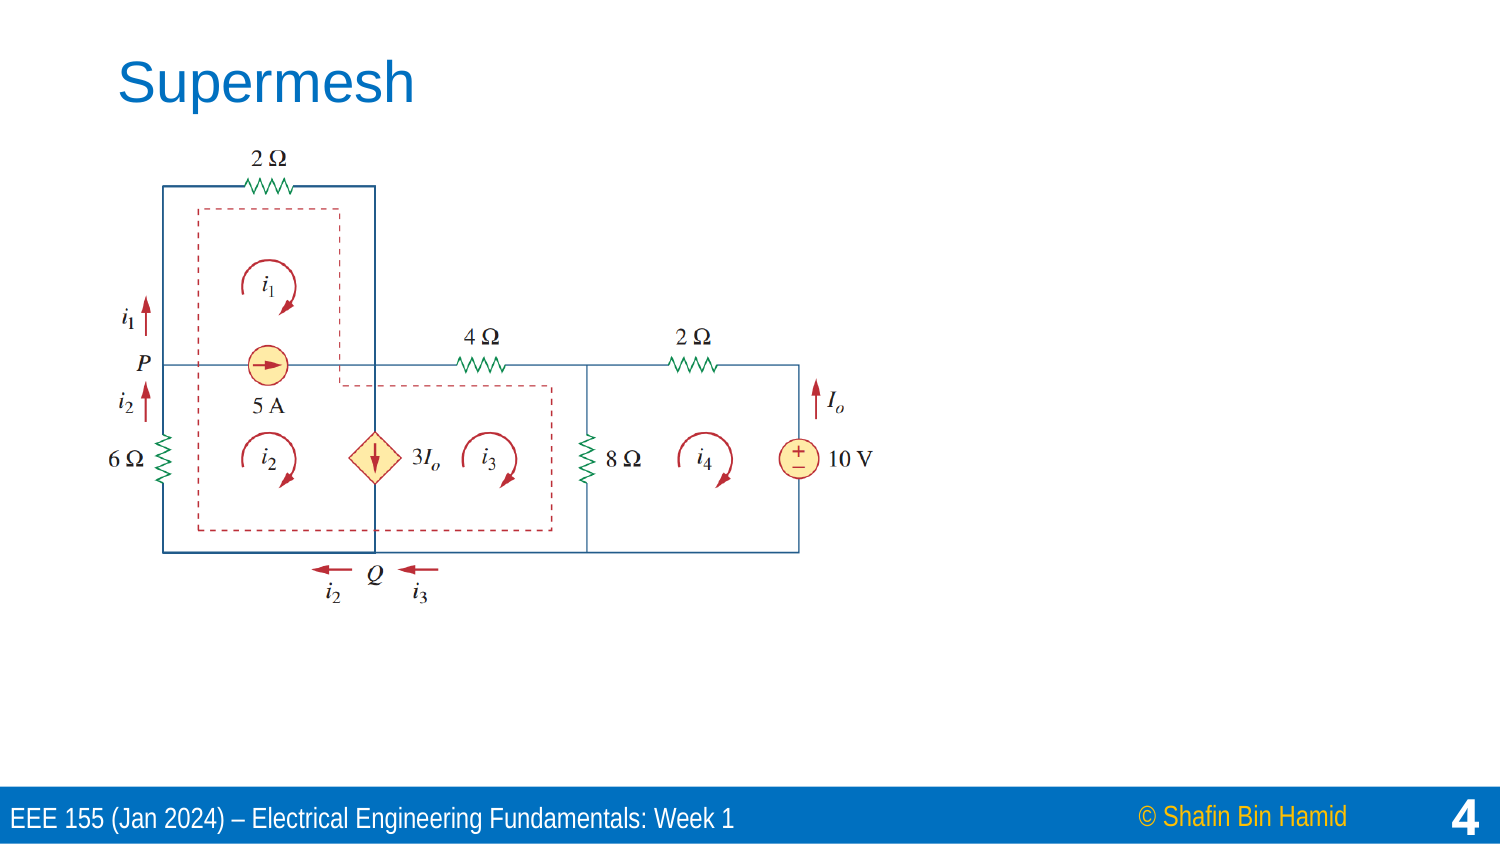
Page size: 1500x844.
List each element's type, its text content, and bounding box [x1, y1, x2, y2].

slide_number 4 [1389, 778, 1495, 826]
title Supermesh [103, 45, 1397, 138]
picture [79, 137, 904, 613]
